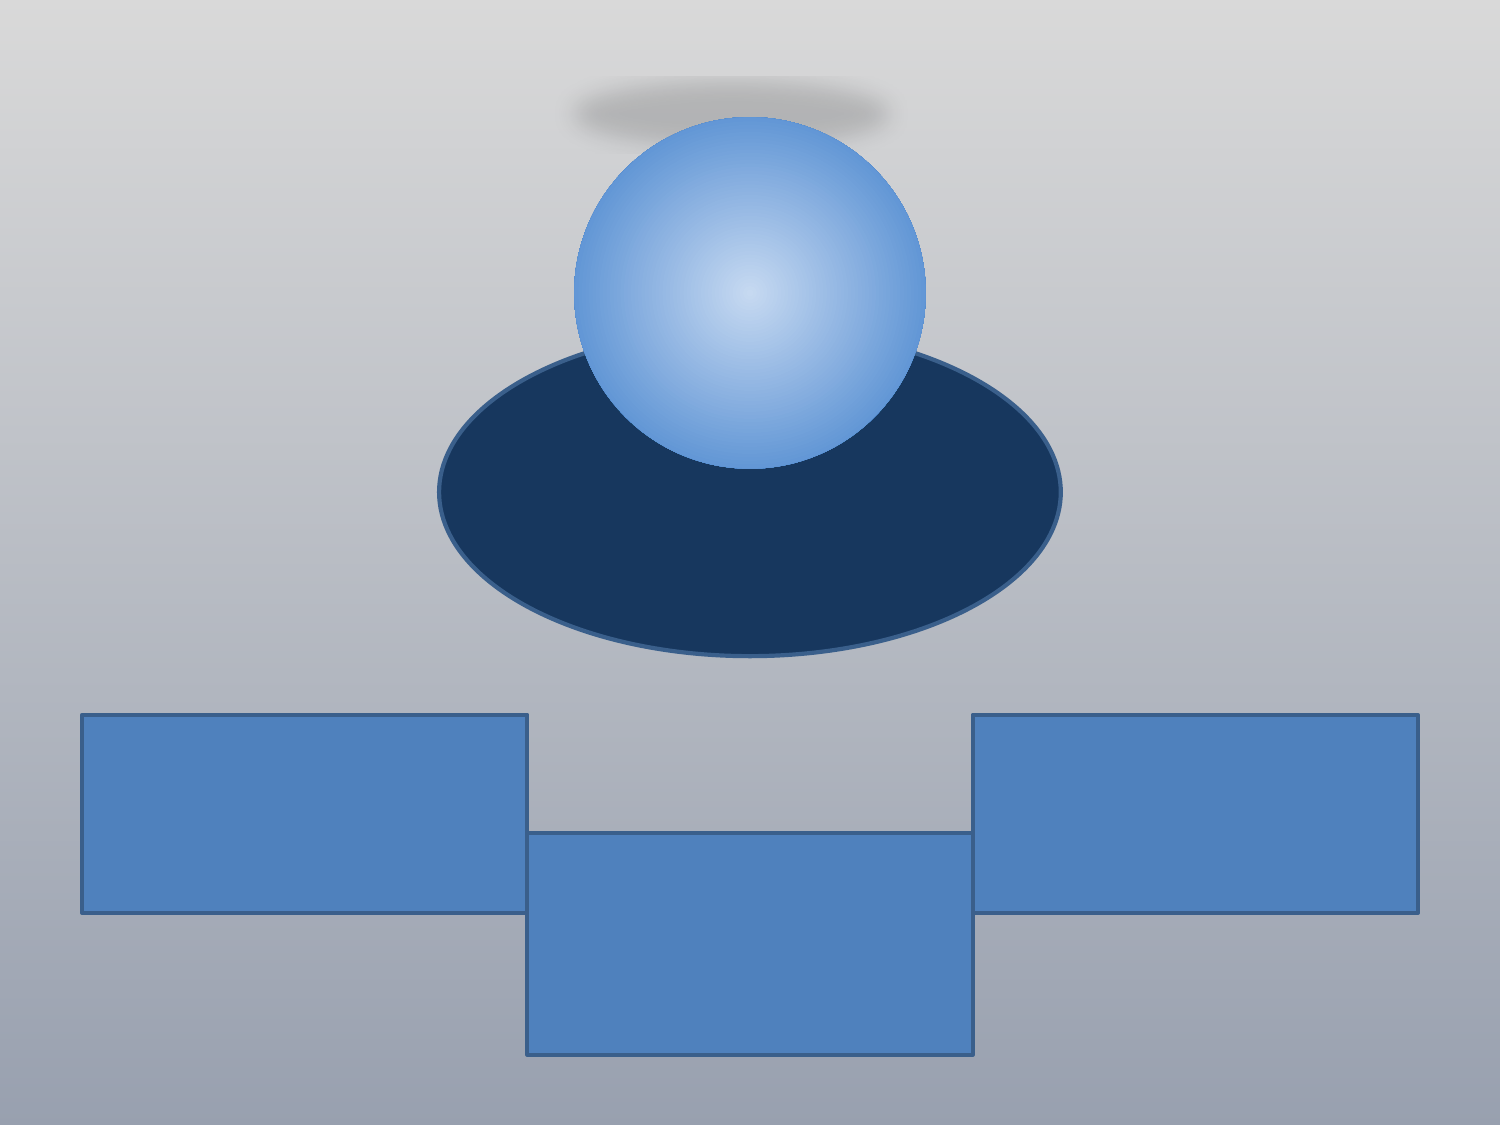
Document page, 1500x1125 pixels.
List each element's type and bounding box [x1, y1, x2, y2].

text_box [971, 713, 1420, 915]
text_box [574, 117, 926, 469]
text_box [80, 713, 529, 915]
text_box [525, 831, 975, 1057]
text_box [436, 351, 1063, 659]
